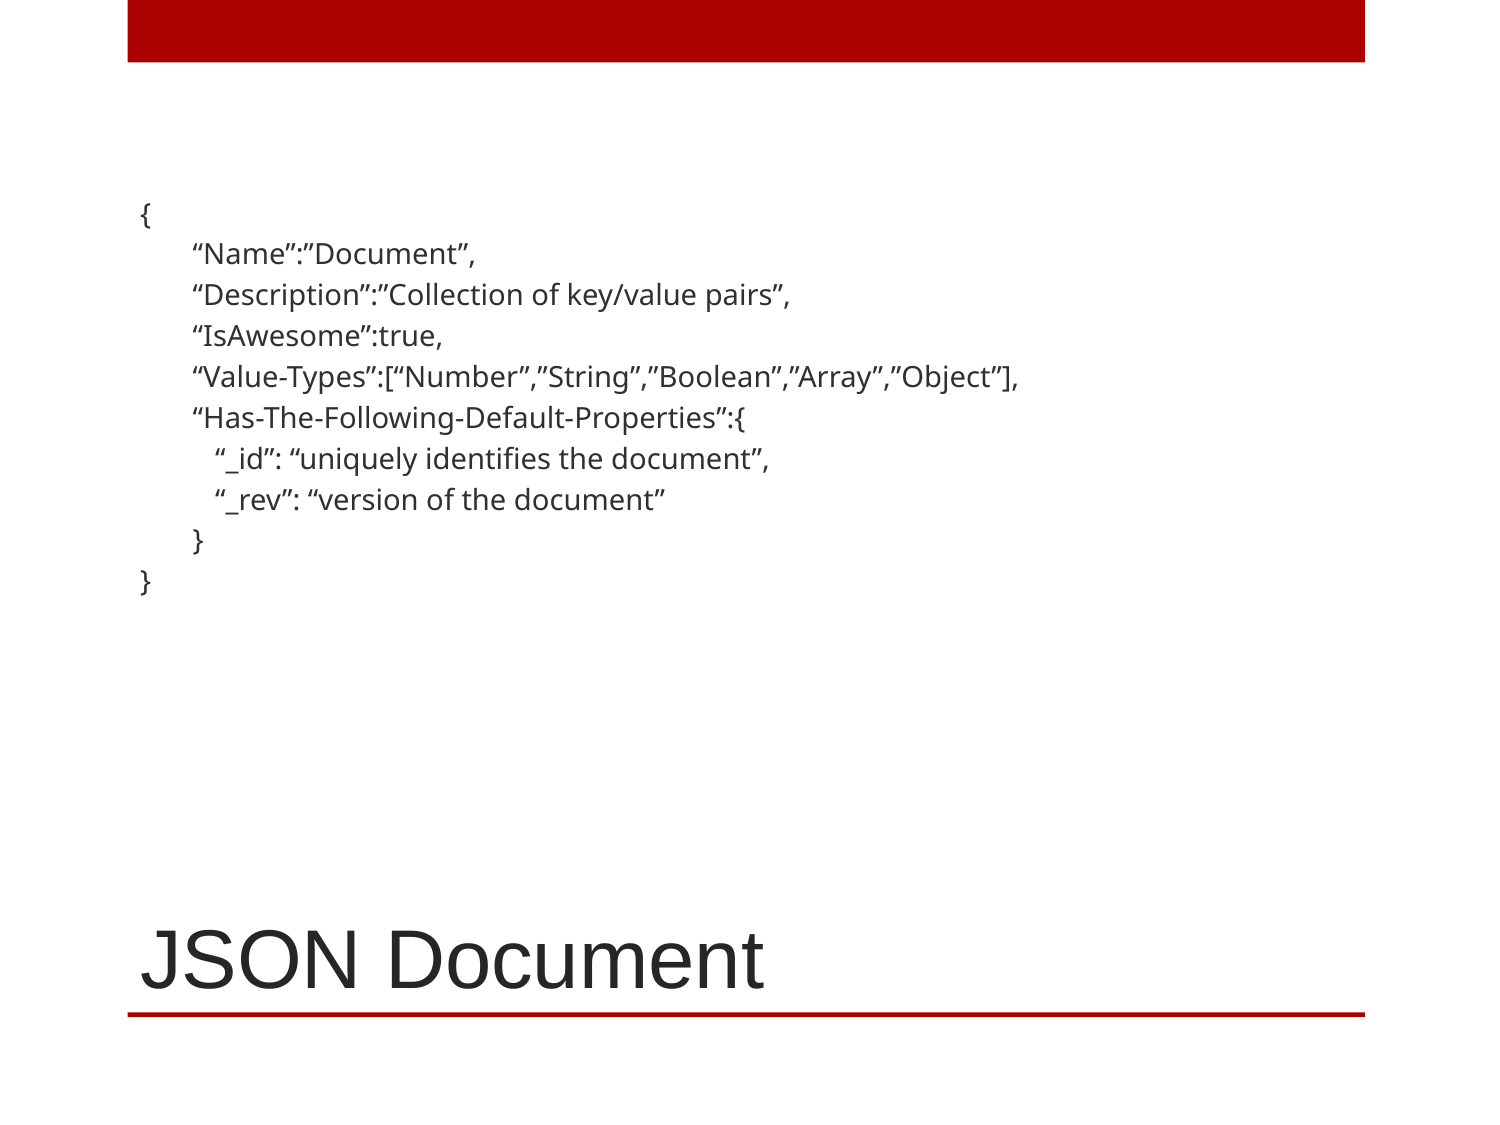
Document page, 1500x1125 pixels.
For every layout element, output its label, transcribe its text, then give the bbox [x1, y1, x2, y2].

list { “Name”:”Document”, “Description”:”Collection of key/value pairs”, “IsAwesome”:true, “Value-Types”:[“Number”,”String”,”Boolean”,”Array”,”Object”], “Has-The-Following-Default-Properties”:{ “_id”: “uniquely identifies the document”, “_rev”: “version of the document” } } [125, 112, 1363, 750]
title JSON Document [125, 750, 1238, 1013]
